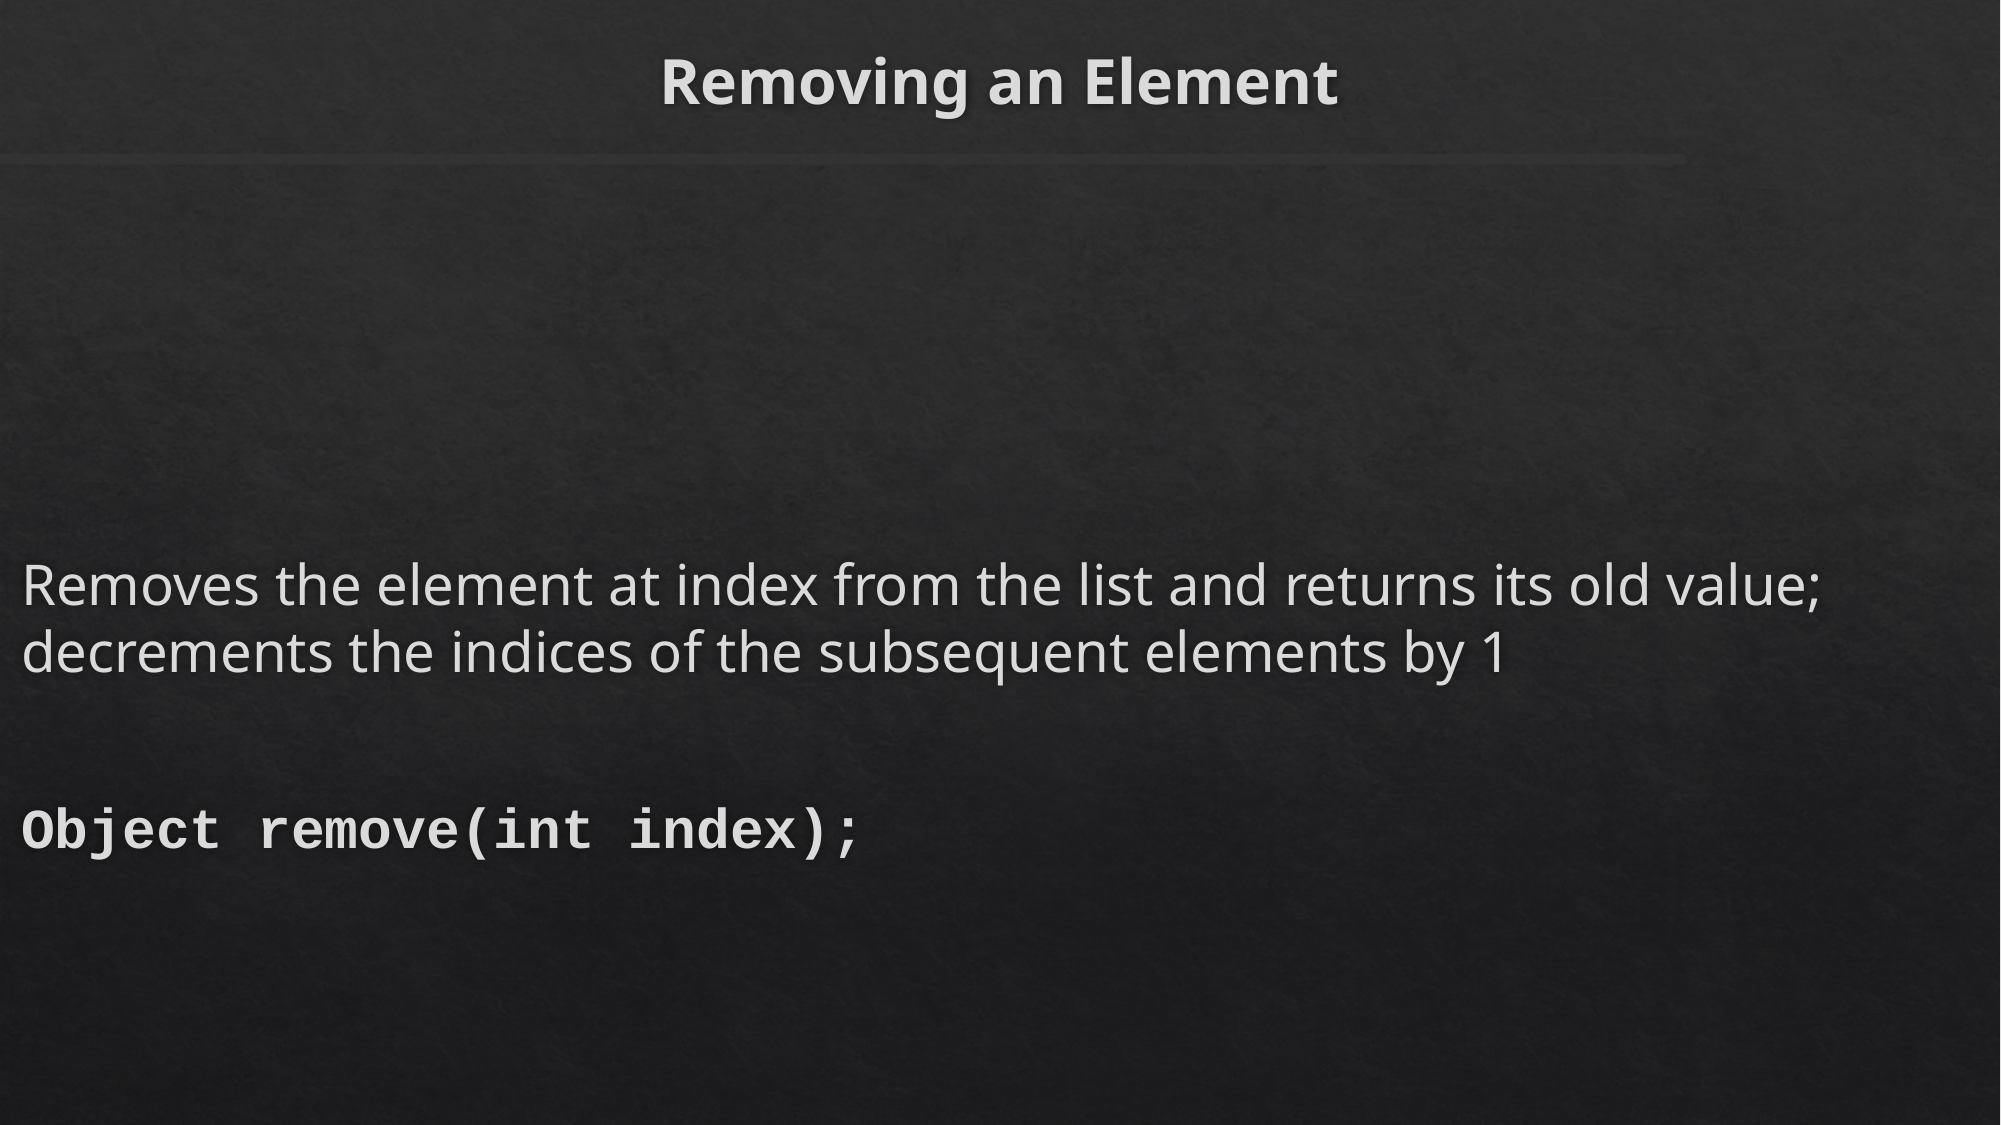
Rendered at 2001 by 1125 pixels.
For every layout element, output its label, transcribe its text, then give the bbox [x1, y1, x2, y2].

title Removing an Element [0, 0, 2000, 160]
list Removes the element at index from the list and returns its old value; decrements the indices of the subsequent elements by 1 Object remove(int index); [0, 284, 2000, 1125]
